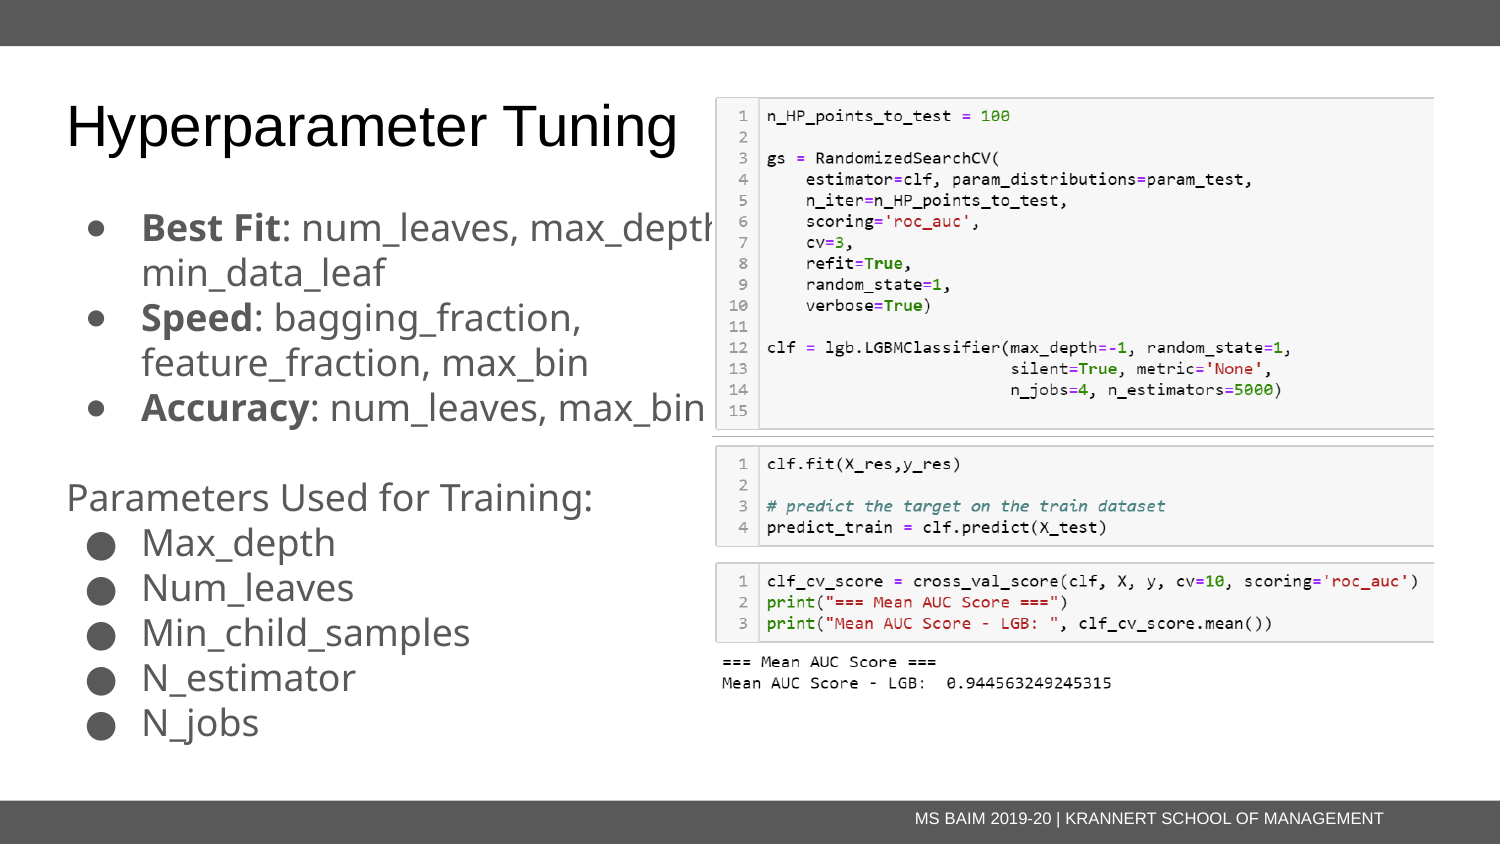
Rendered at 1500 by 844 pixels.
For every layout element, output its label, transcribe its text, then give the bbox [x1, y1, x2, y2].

list Best Fit: num_leaves, max_depth, min_data_leaf Speed: bagging_fraction, feature_fraction, max_bin Accuracy: num_leaves, max_bin Parameters Used for Training: Max_depth Num_leaves Min_child_samples N_estimator N_jobs [51, 189, 787, 750]
picture [712, 93, 1434, 699]
text_box MS BAIM 2019-20 | KRANNERT SCHOOL OF MANAGEMENT [899, 800, 1500, 836]
text_box [0, 799, 1500, 844]
title Hyperparameter Tuning [51, 72, 1449, 167]
text_box [0, 0, 1500, 48]
